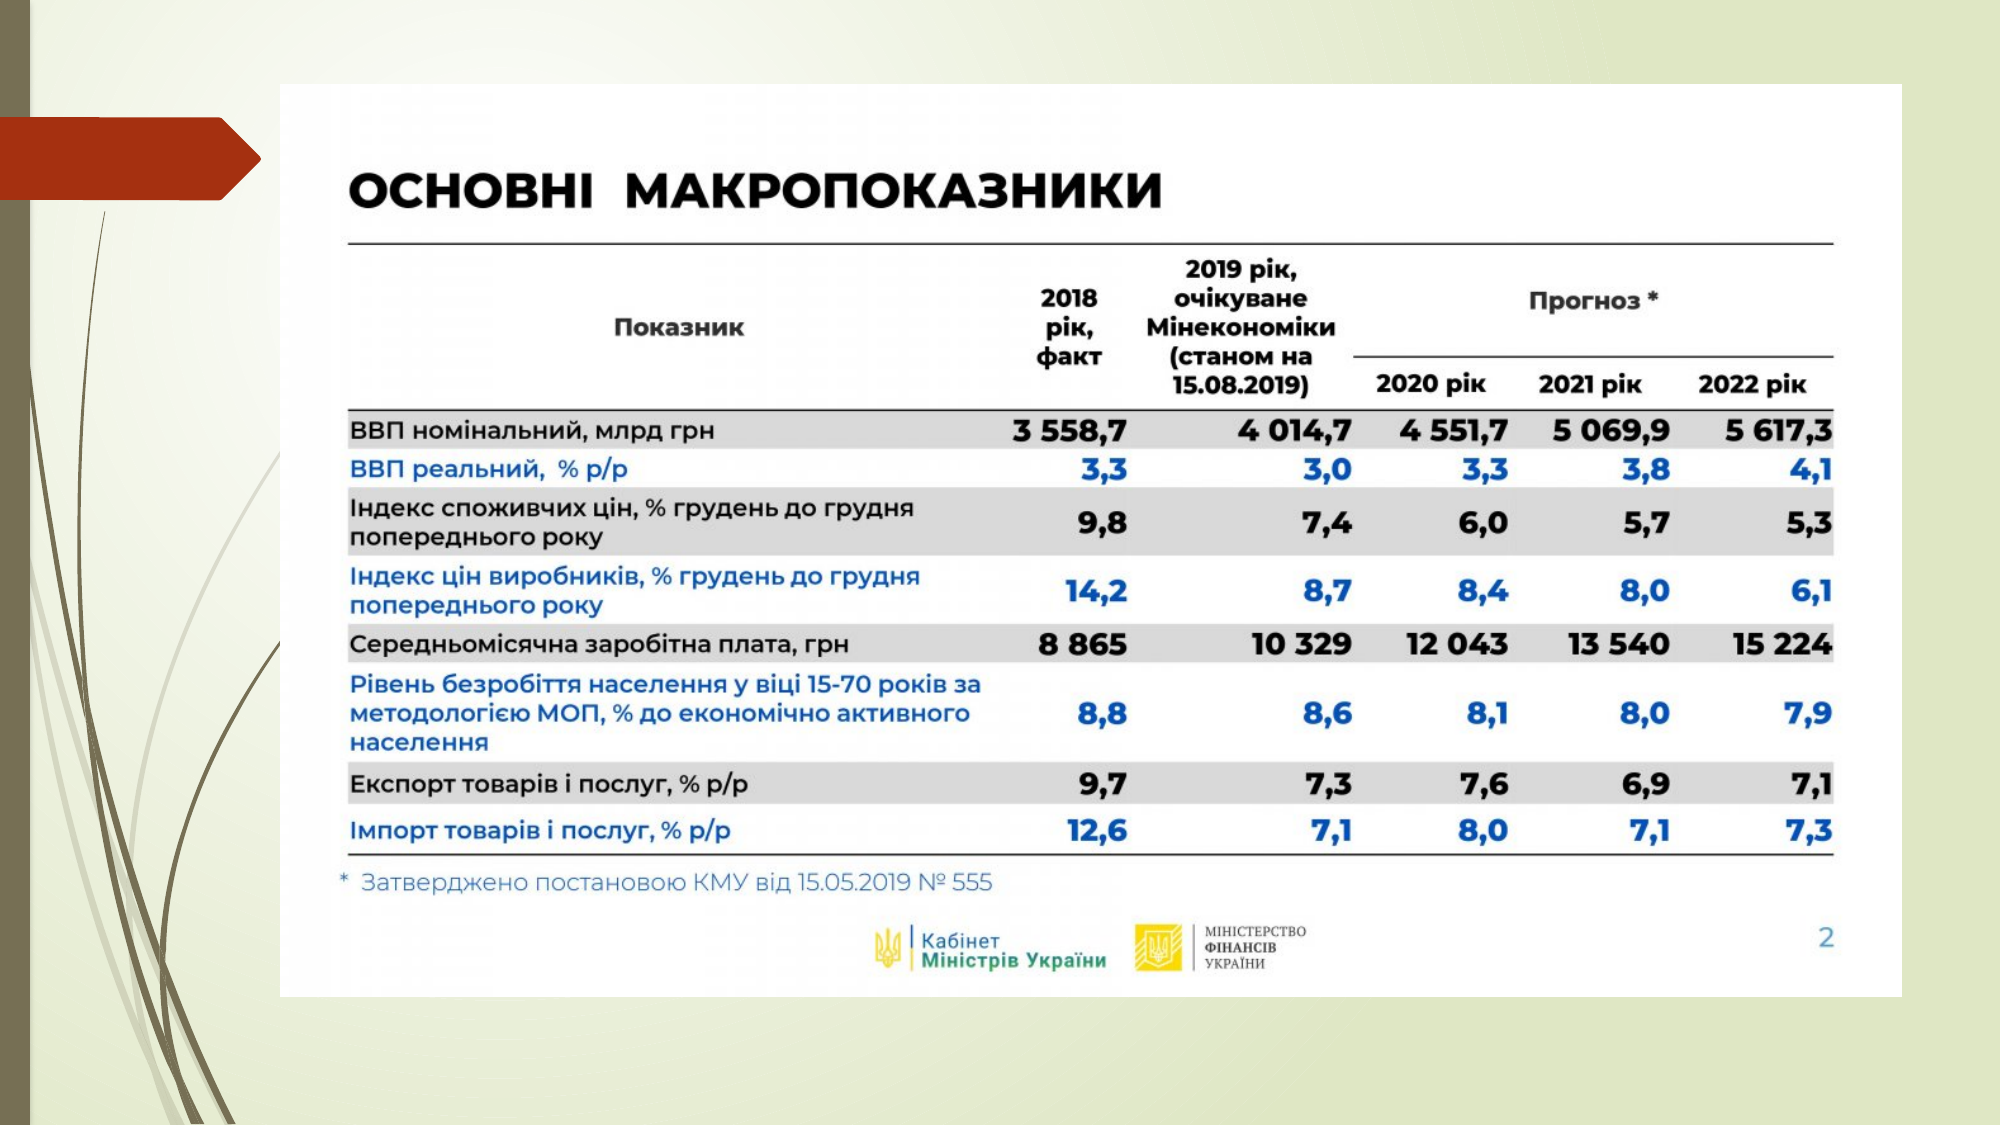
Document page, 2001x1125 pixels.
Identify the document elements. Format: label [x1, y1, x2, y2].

picture [280, 84, 1902, 997]
